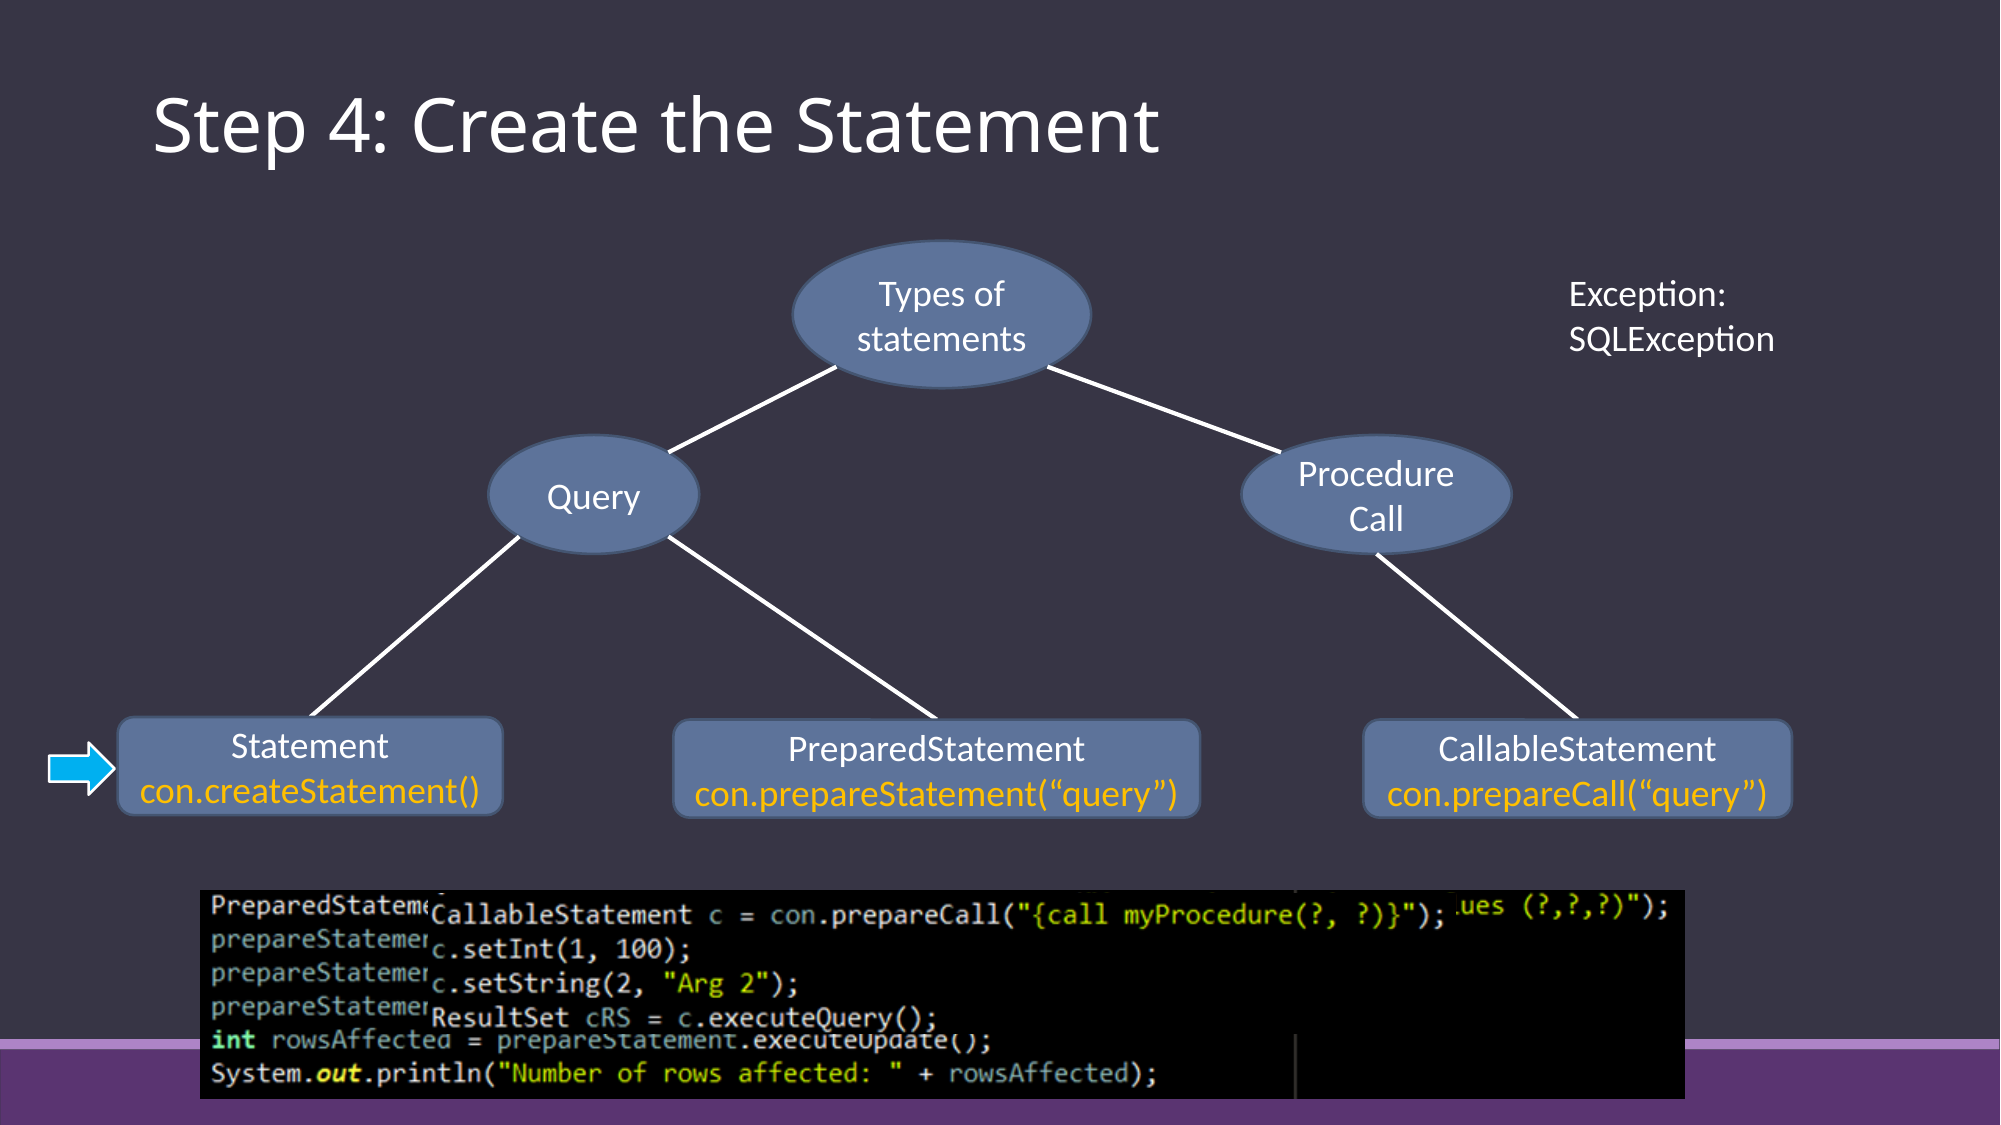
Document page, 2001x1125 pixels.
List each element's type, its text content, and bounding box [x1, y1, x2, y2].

text_box PreparedStatement con.prepareStatement(“query”) [672, 718, 1202, 819]
text_box Step 4: Create the Statement [137, 80, 1863, 227]
picture [199, 890, 1685, 1100]
text_box Exception: SQLException [1554, 261, 1791, 367]
text_box CallableStatement con.prepareCall(“query”) [1362, 718, 1794, 819]
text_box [667, 366, 837, 453]
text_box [309, 535, 520, 718]
text_box Statement con.createStatement() [116, 715, 505, 817]
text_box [667, 535, 938, 721]
text_box Procedure Call [1240, 433, 1514, 556]
text_box Types of statements [791, 239, 1093, 390]
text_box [1376, 553, 1579, 721]
text_box [47, 741, 116, 796]
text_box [1046, 366, 1282, 453]
text_box Query [487, 433, 701, 556]
